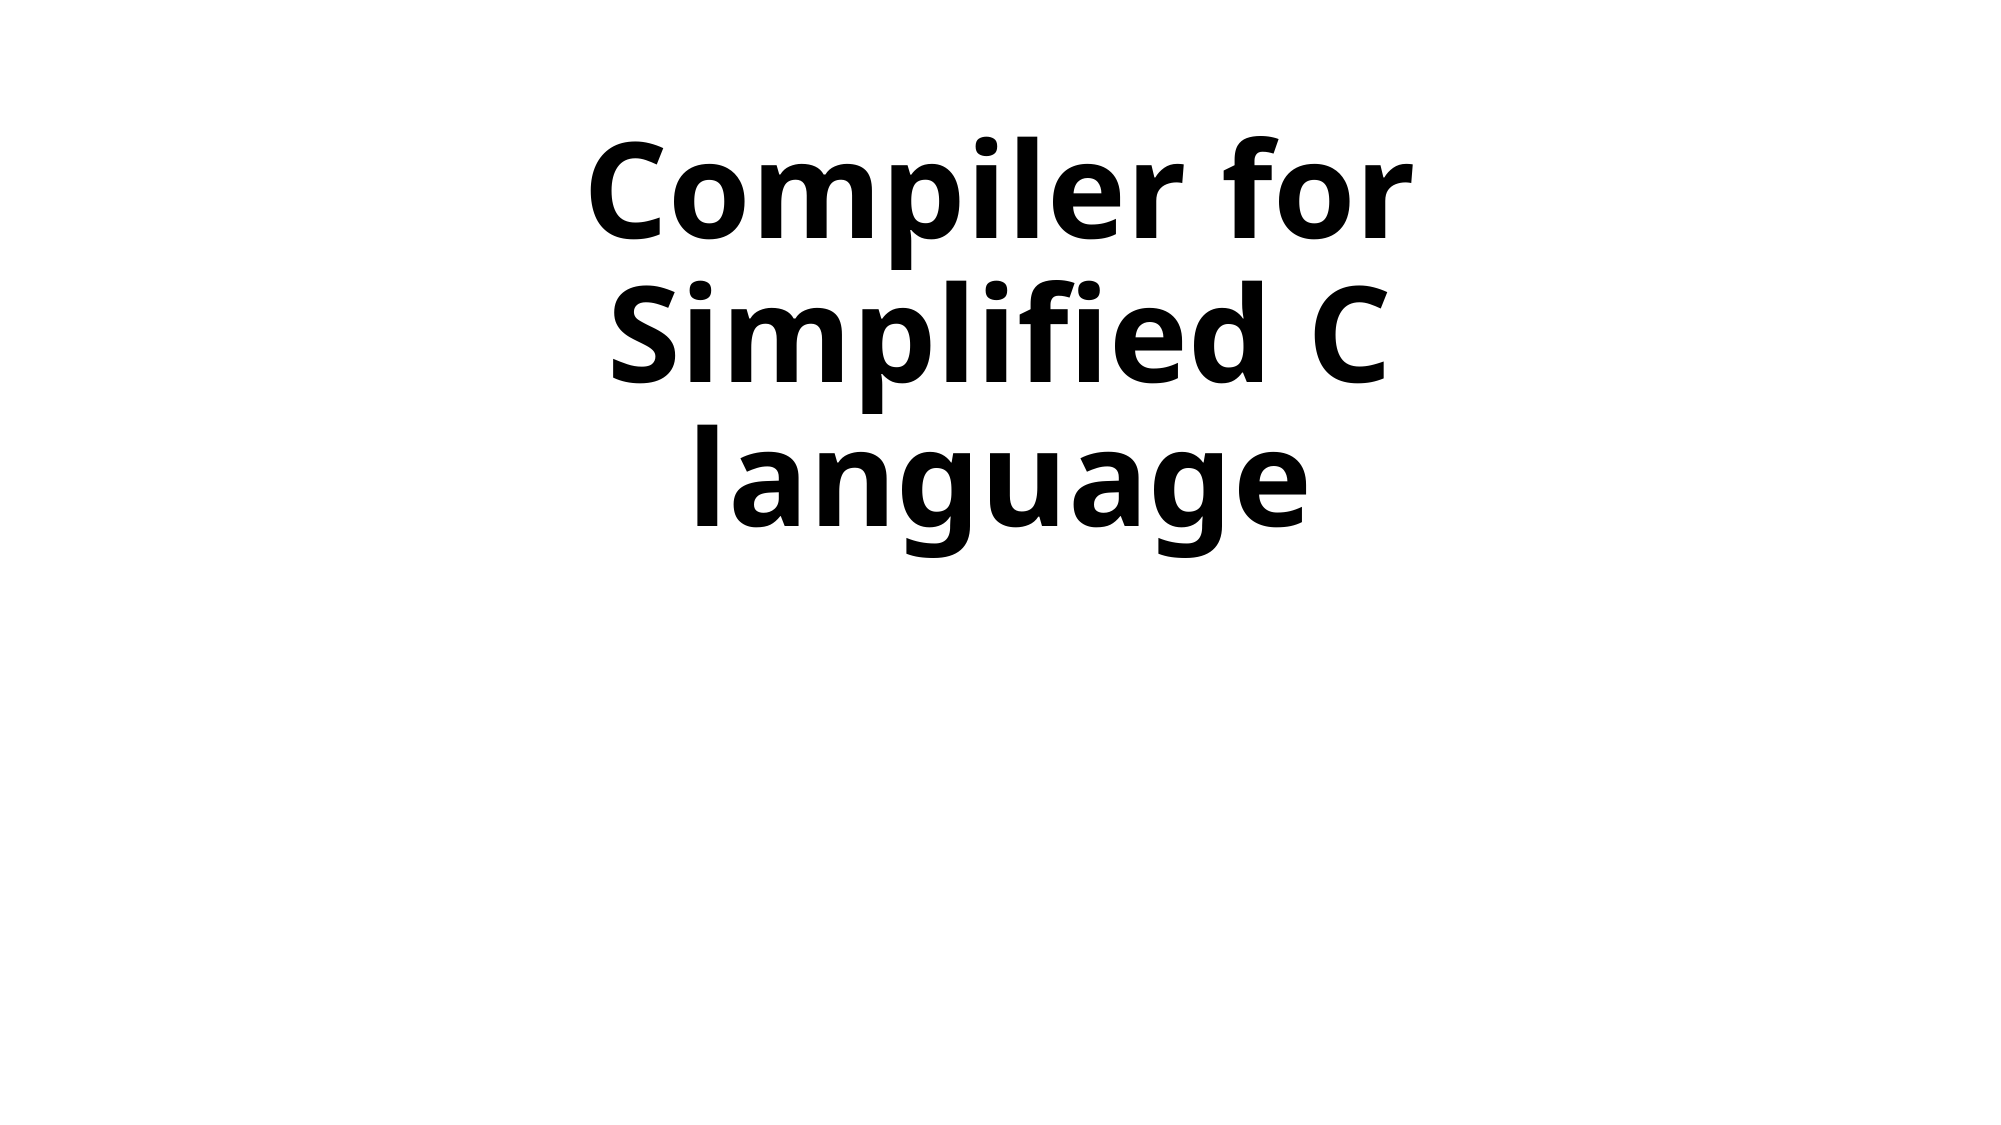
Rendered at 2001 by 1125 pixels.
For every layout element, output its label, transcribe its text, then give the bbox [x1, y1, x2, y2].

title Compiler for Simplified C language [271, 234, 1729, 563]
